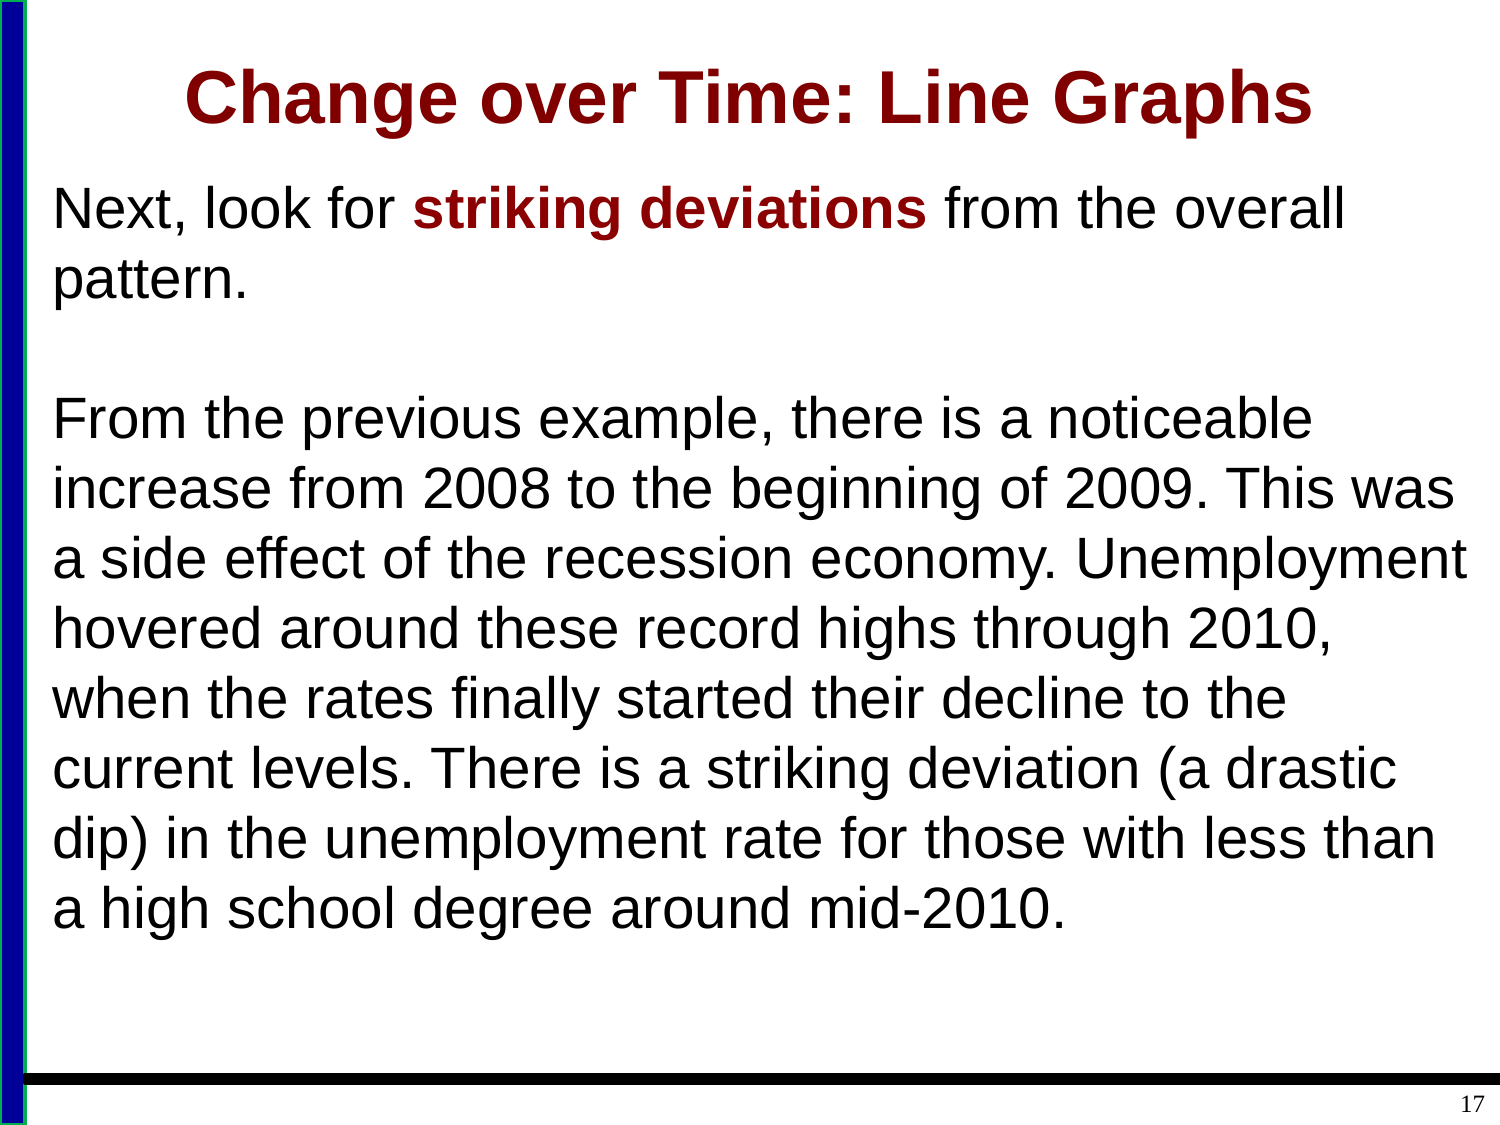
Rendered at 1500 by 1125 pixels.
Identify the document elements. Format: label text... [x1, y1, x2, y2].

title Change over Time: Line Graphs [74, 44, 1426, 162]
text_box Next, look for striking deviations from the overall pattern. From the previous example, there is a noticeable increase from 2008 to the beginning of 2009. This was a side effect of the recession economy. Unemployment hovered around these record highs through 2010, when the rates finally started their decline to the current levels. There is a striking deviation (a drastic dip) in the unemployment rate for those with less than a high school degree around mid-2010. [37, 162, 1488, 948]
